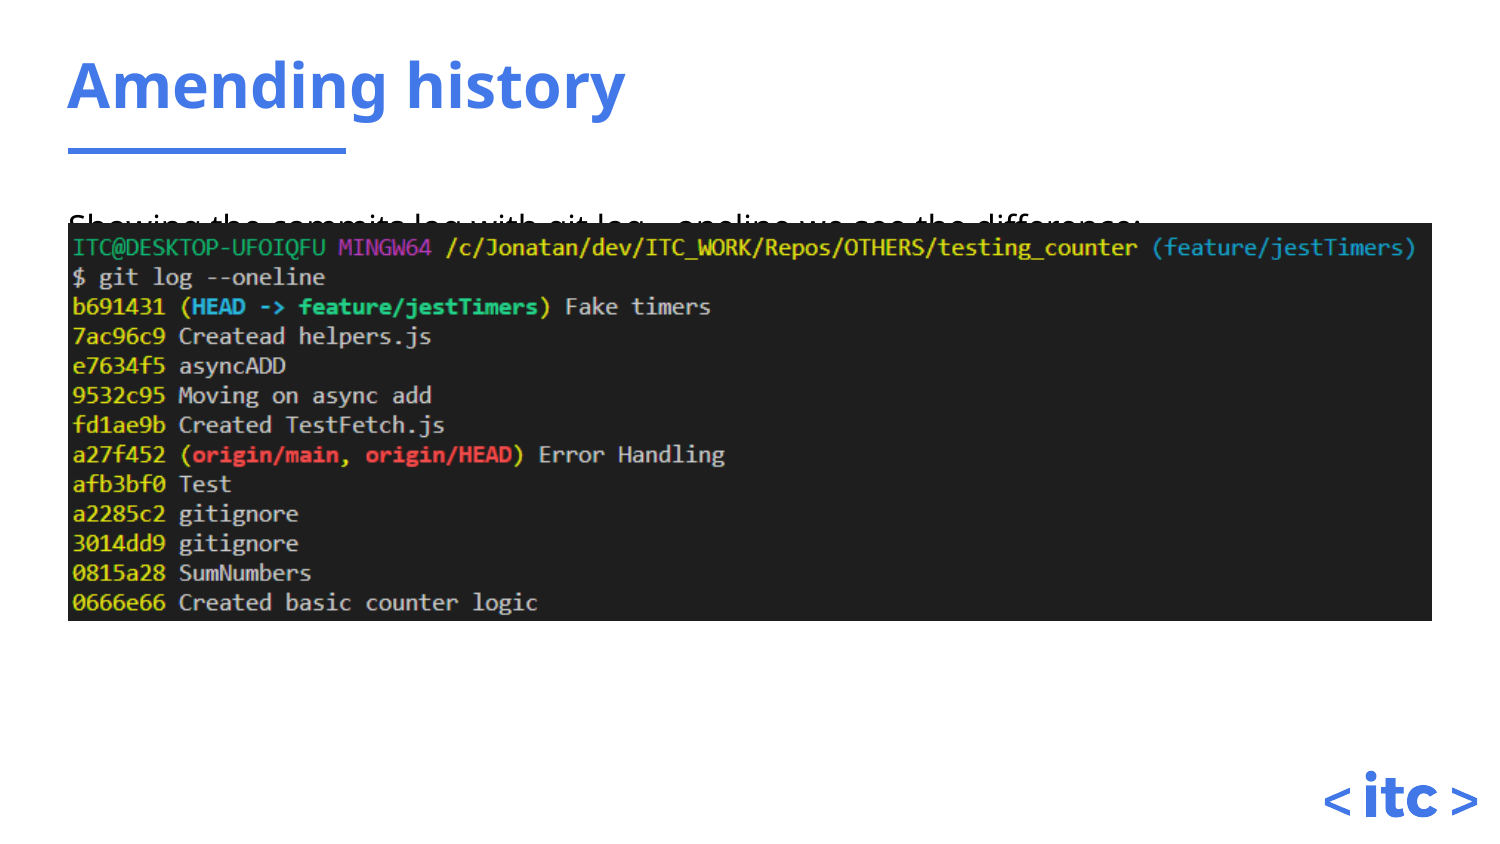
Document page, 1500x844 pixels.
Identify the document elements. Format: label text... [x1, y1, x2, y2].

picture [1316, 759, 1485, 828]
text_box Showing the commits log with git log --oneline we see the difference: [68, 151, 1470, 219]
picture [68, 222, 1432, 621]
text_box Amending history [67, 39, 1478, 136]
